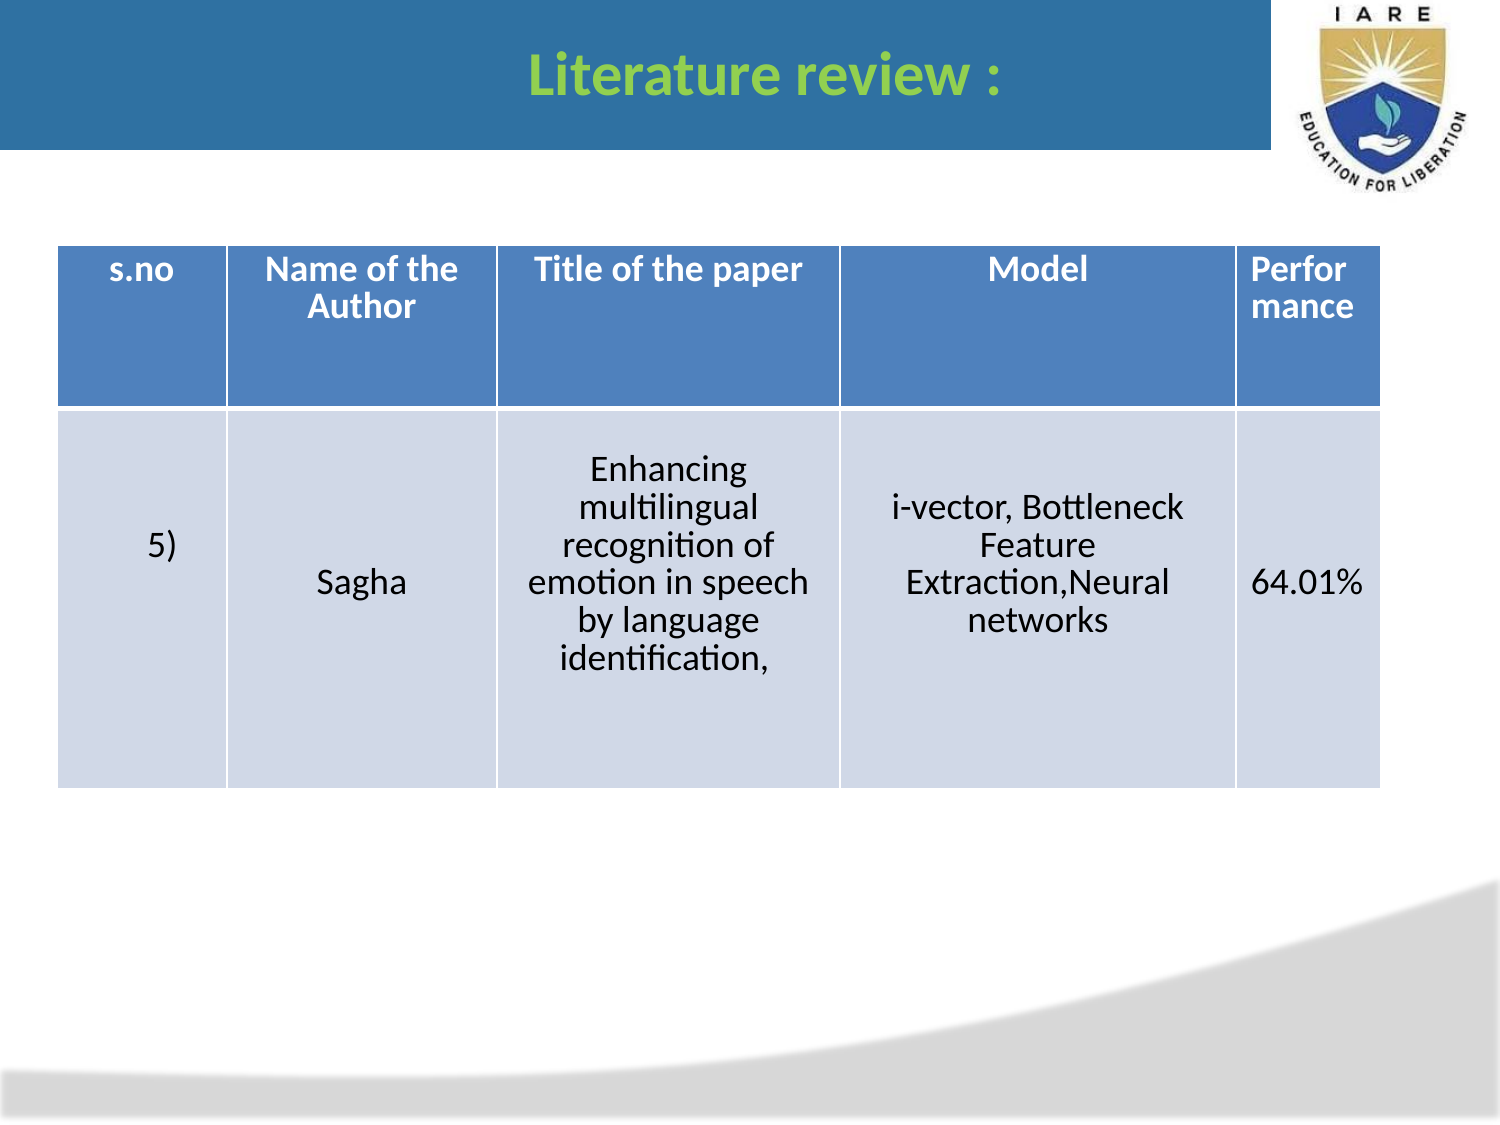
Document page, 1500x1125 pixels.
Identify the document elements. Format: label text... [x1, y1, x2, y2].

table_cell 5) [58, 411, 226, 788]
table_header Title of the paper [498, 246, 839, 406]
table_cell i-vector, Bottleneck Feature Extraction,Neural networks [841, 411, 1235, 788]
table_header Name of the Author [228, 246, 496, 406]
picture [1271, 0, 1500, 211]
text_box Literature review : [275, 25, 1256, 116]
table_header Model [841, 246, 1235, 406]
table_cell 64.01% [1237, 411, 1380, 788]
table_cell Sagha [228, 411, 496, 788]
table_cell Enhancing multilingual recognition of emotion in speech by language identification, [498, 411, 839, 788]
table_header s.no [58, 246, 226, 406]
picture [0, 875, 1500, 1125]
table_header Performance [1237, 246, 1380, 406]
